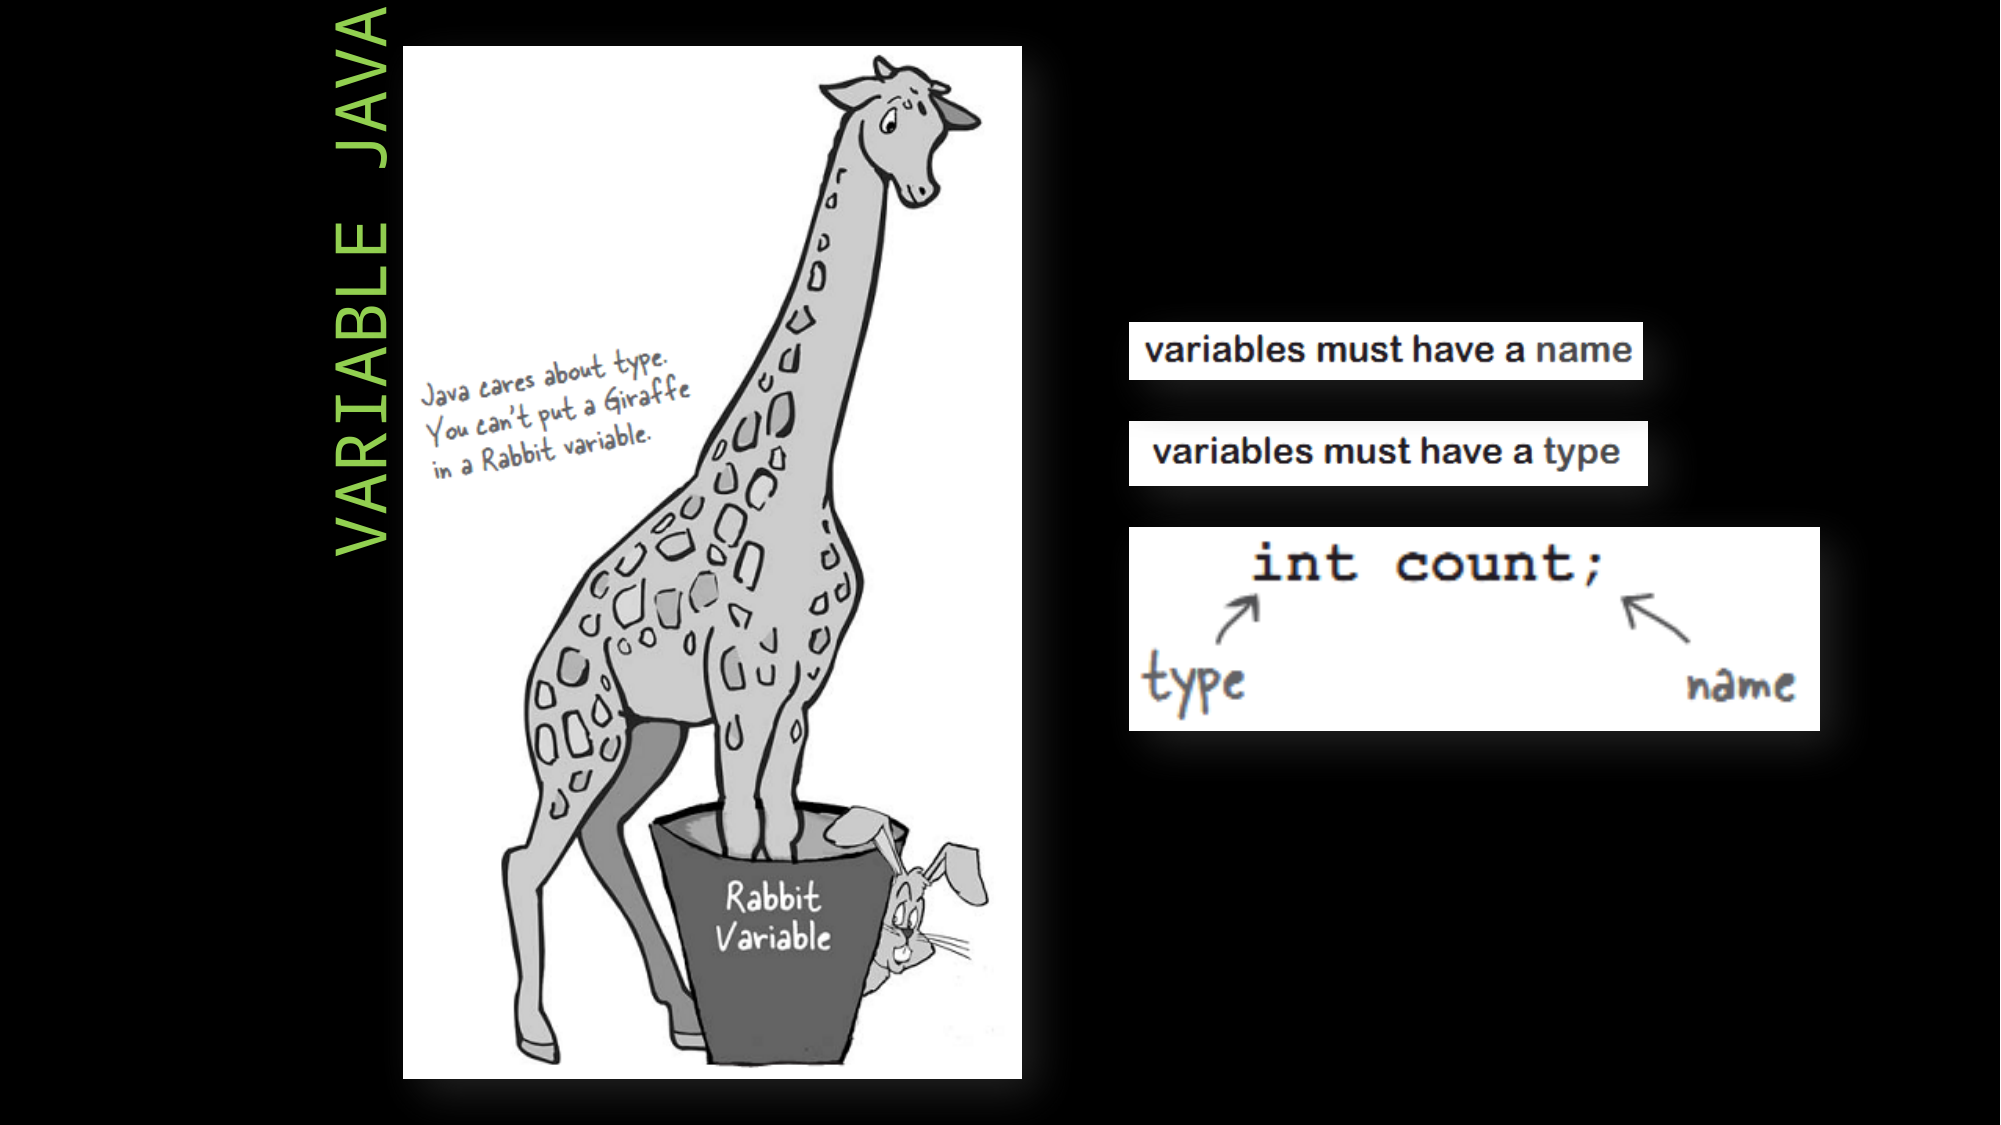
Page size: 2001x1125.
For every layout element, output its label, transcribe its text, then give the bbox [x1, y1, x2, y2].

picture [1129, 322, 1643, 380]
picture [1129, 421, 1648, 486]
title VARIABLE JAVA [237, 0, 410, 1024]
picture [1129, 526, 1820, 731]
picture [403, 46, 1022, 1079]
